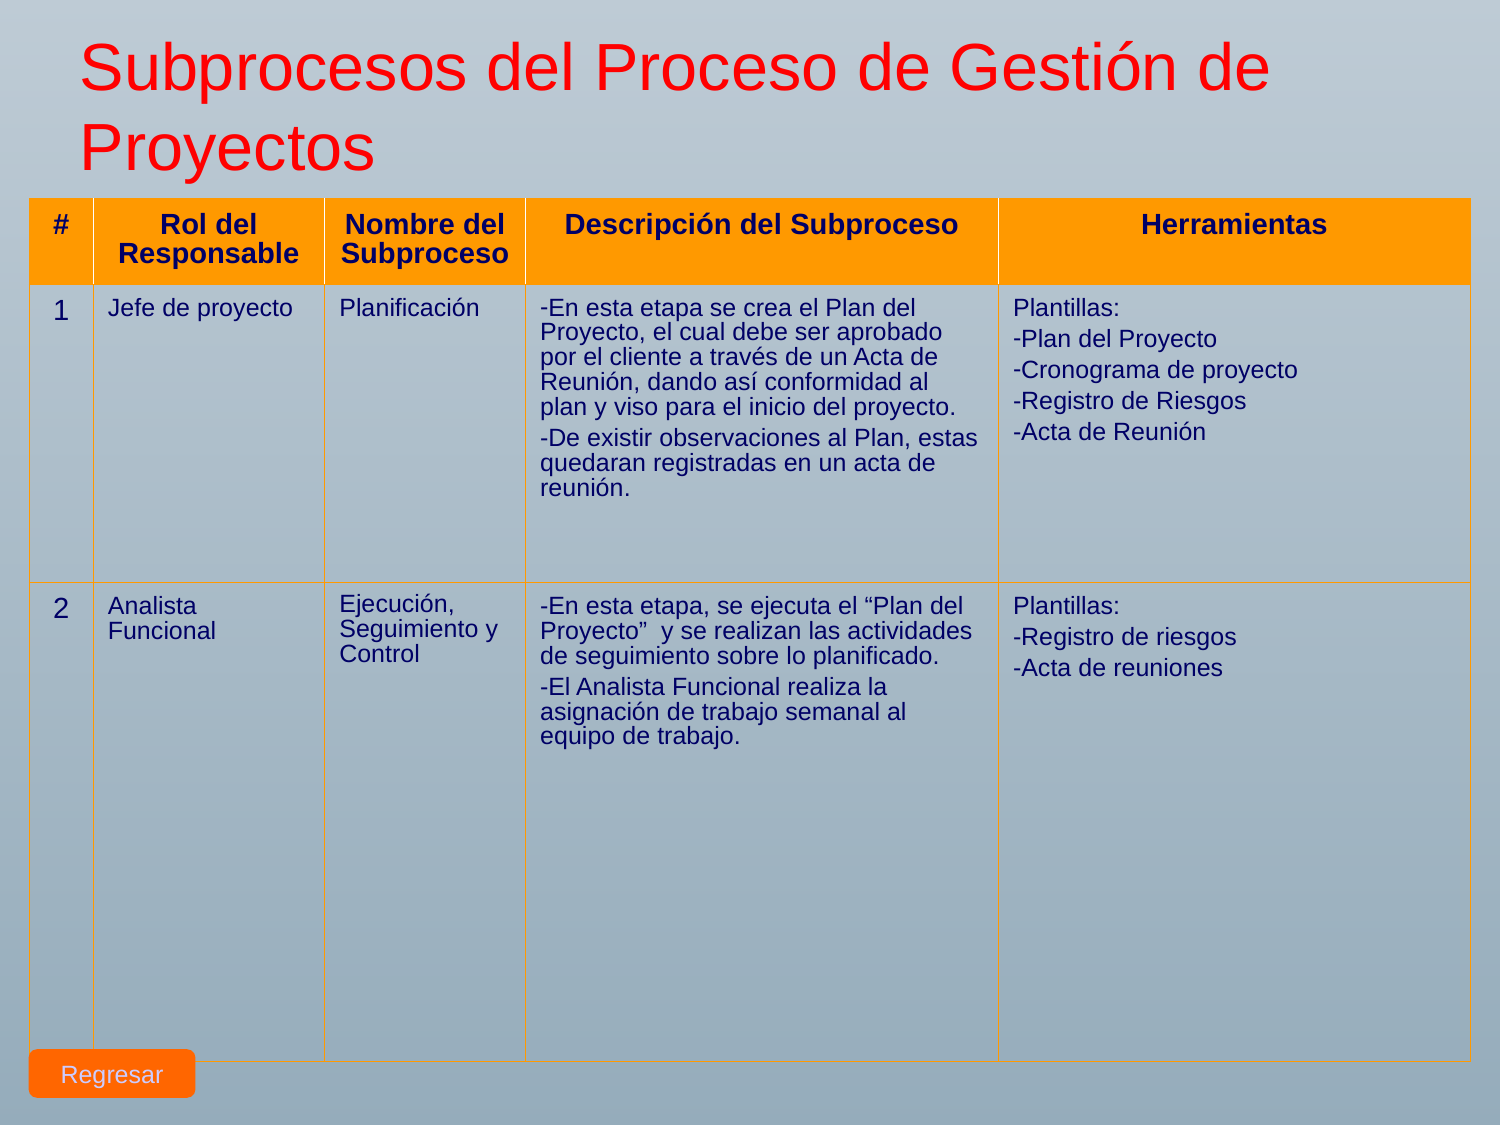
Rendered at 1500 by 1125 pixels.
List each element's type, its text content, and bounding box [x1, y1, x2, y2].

table_cell Ejecución, Seguimiento y Control [325, 583, 525, 1061]
table_cell En esta etapa se crea el Plan del Proyecto, el cual debe ser aprobado por el cliente a través de un Acta de Reunión, dando así conformidad al plan y viso para el inicio del proyecto. De existir observaciones al Plan, estas quedaran registradas en un acta de reunión. [526, 285, 998, 582]
table_header Descripción del Subproceso [526, 199, 998, 284]
table_cell 1 [30, 285, 93, 582]
table_header Herramientas [999, 199, 1470, 284]
text_box Subprocesos del Proceso de Gestión de Proyectos [64, 16, 1471, 192]
table_cell Planificación [325, 285, 525, 582]
table_cell Plantillas: Registro de riesgos -Acta de reuniones [999, 583, 1470, 1061]
text_box Regresar [29, 1049, 195, 1098]
table_header # [30, 199, 93, 284]
table_cell Analista Funcional [94, 583, 324, 1061]
table_header Nombre del Subproceso [325, 199, 525, 284]
table_cell Jefe de proyecto [94, 285, 324, 582]
table_cell En esta etapa, se ejecuta el “Plan del Proyecto” y se realizan las actividades de seguimiento sobre lo planificado. El Analista Funcional realiza la asignación de trabajo semanal al equipo de trabajo. [526, 583, 998, 1061]
table_cell Plantillas: Plan del Proyecto Cronograma de proyecto Registro de Riesgos Acta de Reunión [999, 285, 1470, 582]
table_cell 2 [30, 583, 93, 1053]
table_header Rol del Responsable [94, 199, 324, 284]
